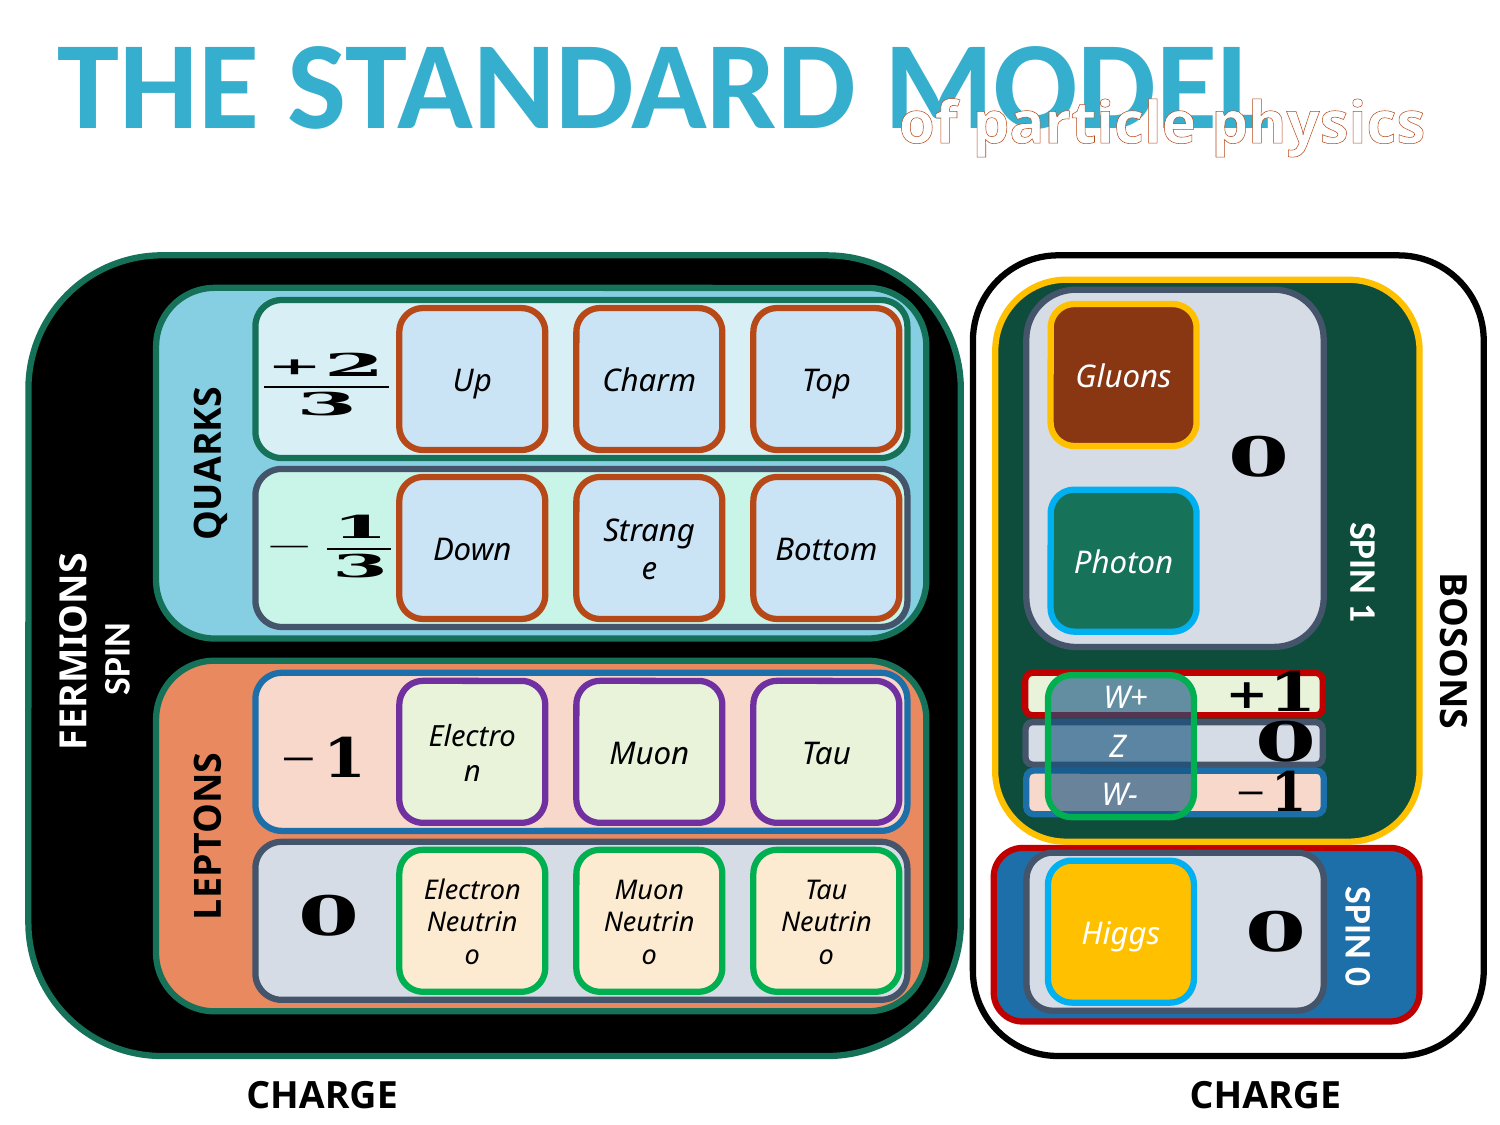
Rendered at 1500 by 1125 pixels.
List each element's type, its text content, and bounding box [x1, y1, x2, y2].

text_box [1046, 674, 1094, 819]
text_box CHARGE [231, 1064, 414, 1124]
text_box [994, 278, 1421, 843]
text_box THE STANDARD MODEL [37, 0, 1292, 162]
text_box W+ [1088, 669, 1163, 723]
text_box Muon [575, 679, 724, 824]
text_box FERMIONS [41, 538, 102, 765]
text_box [1183, 769, 1325, 816]
text_box QUARKS [175, 371, 236, 556]
text_box [1025, 769, 1059, 816]
text_box Charm [575, 306, 724, 452]
text_box [1024, 671, 1088, 717]
text_box [254, 840, 909, 1001]
text_box Gluons [1049, 302, 1198, 448]
text_box [1163, 671, 1324, 717]
text_box CHARGE [1174, 1064, 1357, 1124]
text_box SPIN 1 [1335, 507, 1396, 637]
text_box BOSONS [1425, 557, 1486, 745]
text_box SPIN 0 [1330, 872, 1391, 1002]
text_box Electron [398, 679, 547, 824]
text_box Z [1094, 723, 1141, 772]
text_box Top [752, 306, 901, 452]
text_box LEPTONS [175, 737, 236, 935]
text_box W- [1086, 766, 1153, 819]
text_box [992, 846, 1421, 1023]
text_box Photon [1049, 488, 1198, 633]
text_box [154, 286, 928, 640]
text_box Higgs [1046, 859, 1195, 1004]
text_box [1141, 674, 1195, 819]
text_box of particle physics [883, 77, 1441, 163]
text_box Electron Neutrino [398, 848, 547, 993]
text_box [254, 298, 909, 460]
text_box [154, 659, 928, 1013]
text_box Tau Neutrino [752, 848, 901, 993]
text_box [1195, 721, 1324, 766]
text_box [971, 254, 1485, 1058]
text_box Tau [752, 679, 901, 824]
text_box Strange [575, 475, 724, 620]
text_box Bottom [752, 475, 901, 620]
text_box [254, 671, 909, 832]
text_box Down [398, 475, 547, 620]
text_box [1025, 288, 1325, 648]
text_box [27, 254, 962, 1058]
text_box [254, 467, 909, 629]
text_box Muon Neutrino [575, 848, 724, 993]
text_box [1025, 851, 1325, 1012]
text_box Up [398, 306, 547, 452]
text_box [1024, 721, 1046, 766]
